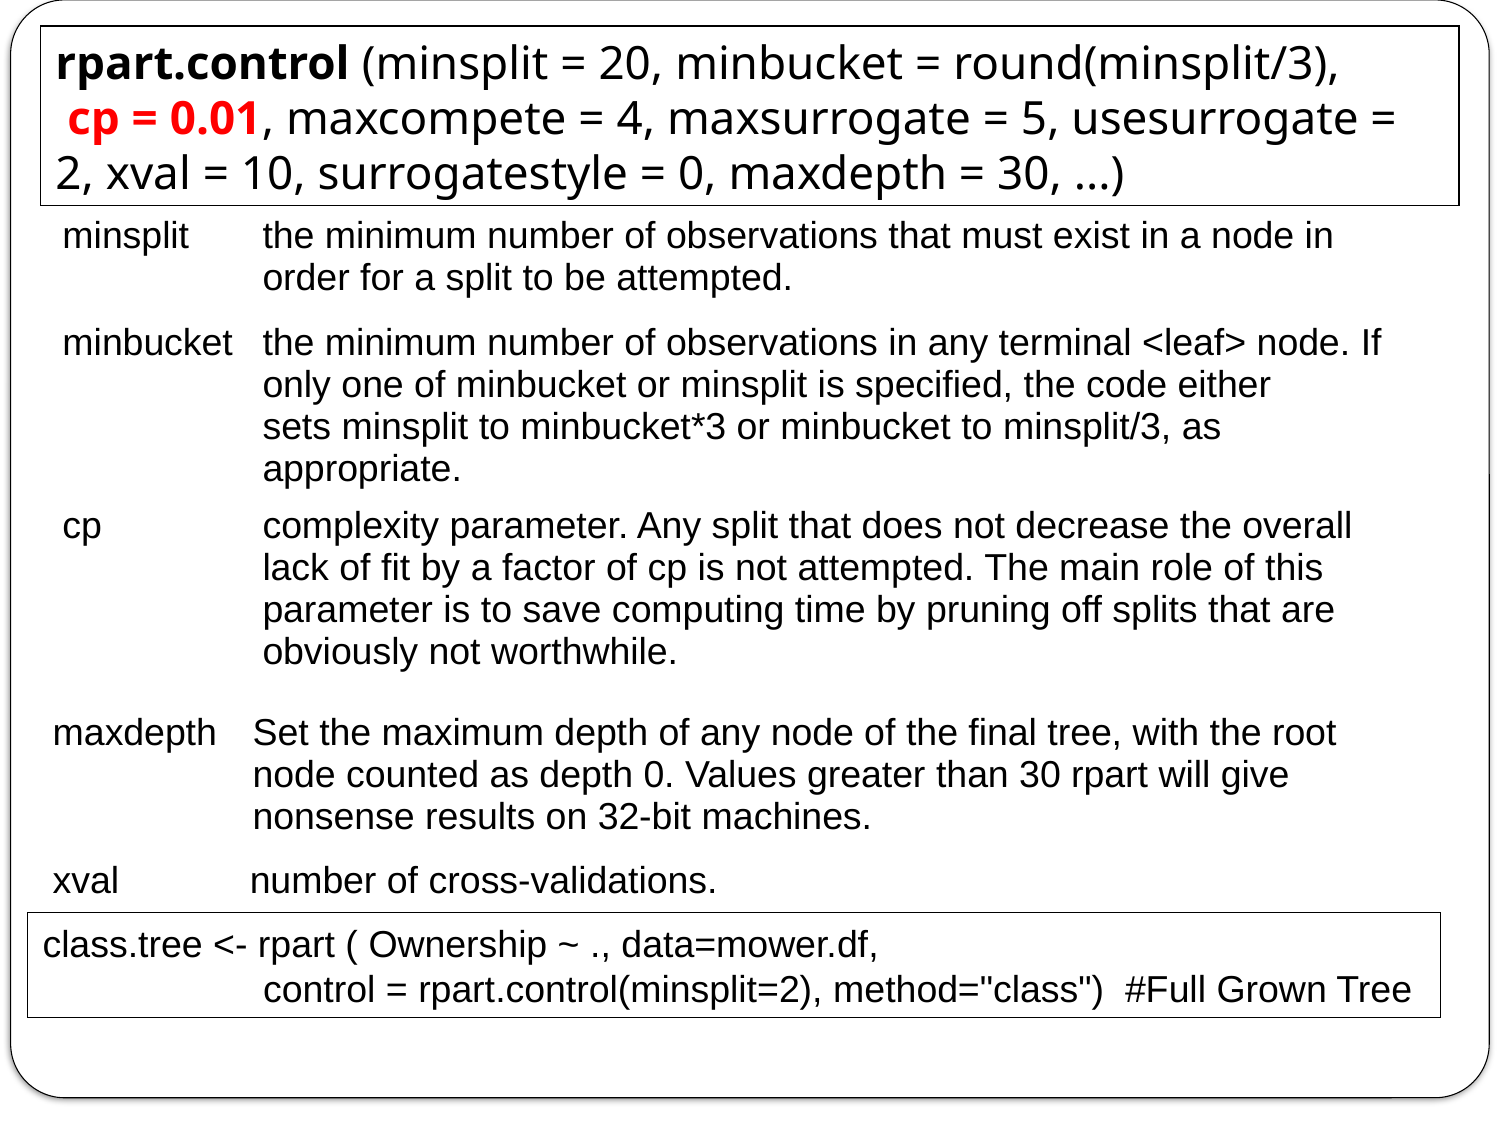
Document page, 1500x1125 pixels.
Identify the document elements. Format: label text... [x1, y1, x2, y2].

table_cell minbucket [48, 314, 248, 497]
table_header number of cross-validations. [235, 853, 1312, 913]
table_header Set the maximum depth of any node of the final tree, with the root node counted as depth 0. Values greater than 30 rpart will give nonsense results on 32-bit machines. [238, 704, 1413, 845]
table_header xval [38, 853, 235, 913]
table_cell cp [48, 497, 248, 680]
table_cell complexity parameter. Any split that does not decrease the overall lack of fit by a factor of cp is not attempted. The main role of this parameter is to save computing time by pruning off splits that are obviously not worthwhile. [248, 497, 1435, 680]
text_box rpart.control (minsplit = 20, minbucket = round(minsplit/3), cp = 0.01, maxcompete = 4, maxsurrogate = 5, usesurrogate = 2, xval = 10, surrogatestyle = 0, maxdepth = 30, ...) [40, 25, 1459, 206]
table_cell the minimum number of observations in any terminal <leaf> node. If only one of minbucket or minsplit is specified, the code either sets minsplit to minbucket*3 or minbucket to minsplit/3, as appropriate. [248, 314, 1435, 497]
table_header maxdepth [38, 704, 238, 845]
text_box class.tree <- rpart ( Ownership ~ ., data=mower.df, control = rpart.control(minsplit=2), method="class") #Full Grown Tree [27, 912, 1441, 1018]
table_header the minimum number of observations that must exist in a node in order for a split to be attempted. [248, 207, 1435, 314]
table_header minsplit [48, 207, 248, 314]
